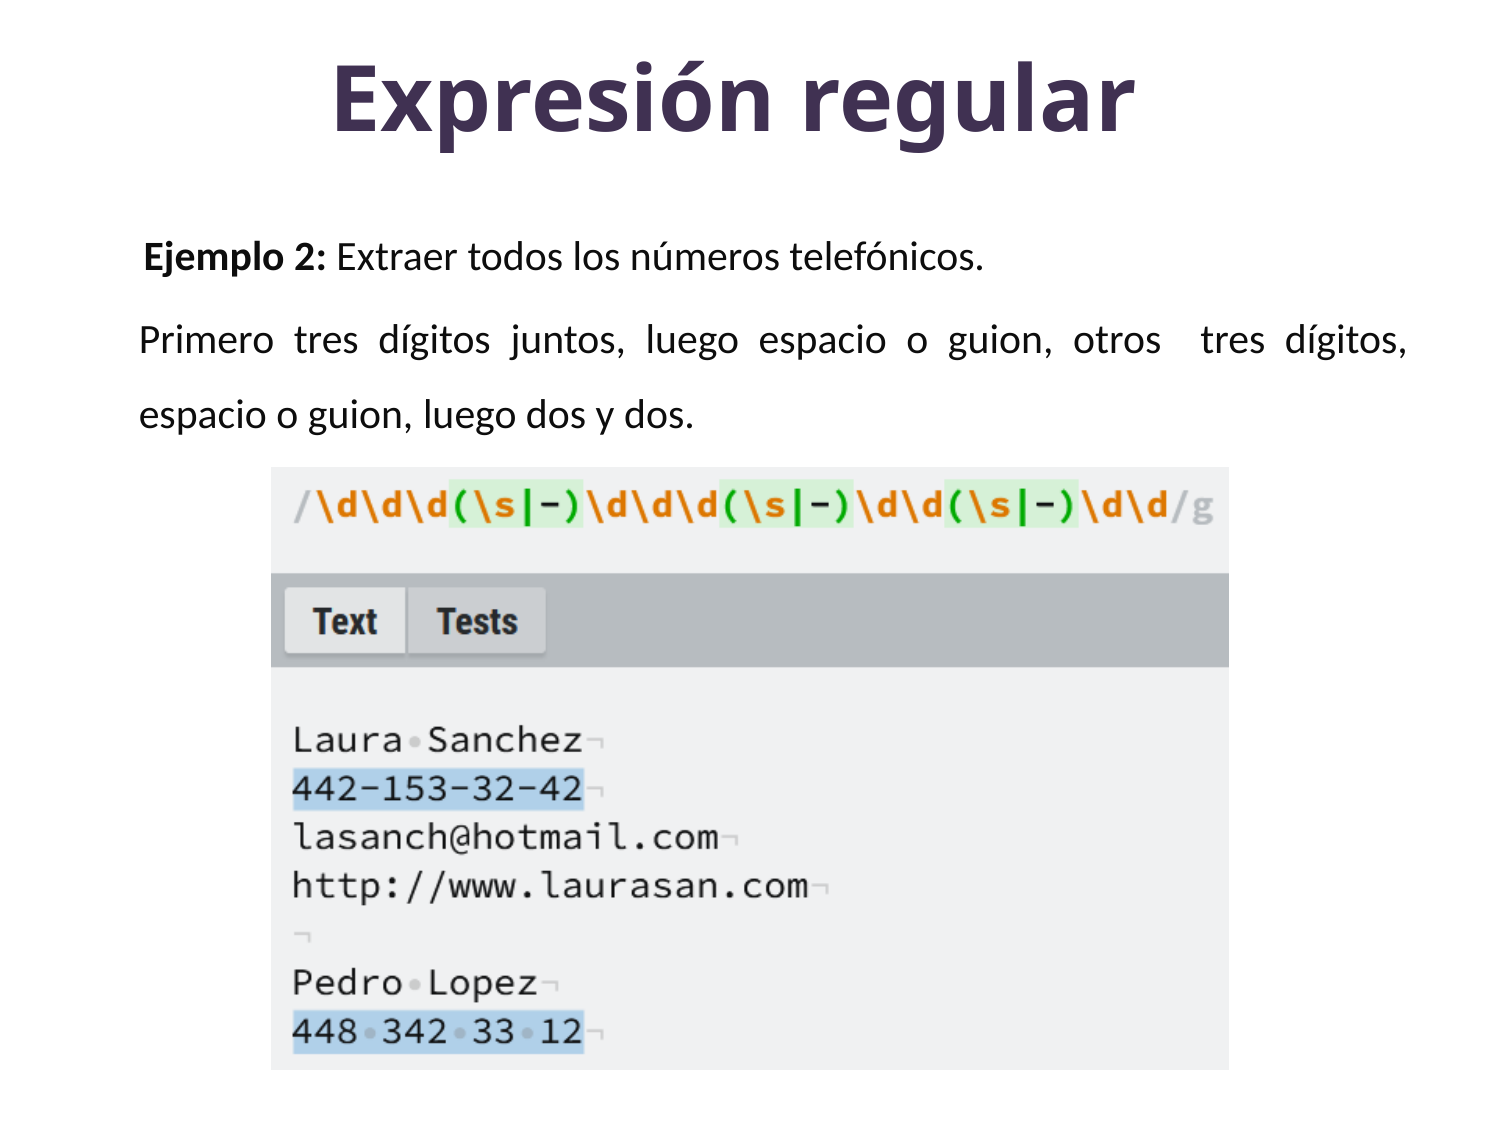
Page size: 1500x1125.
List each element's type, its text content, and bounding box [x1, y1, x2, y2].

title Expresión regular [47, 0, 1420, 189]
text_box Ejemplo 2: Extraer todos los números telefónicos. [128, 196, 1428, 286]
text_box Primero tres dígitos juntos, luego espacio o guion, otros tres dígitos, espacio o guion, luego dos y dos. [123, 279, 1424, 445]
picture [270, 467, 1230, 1070]
